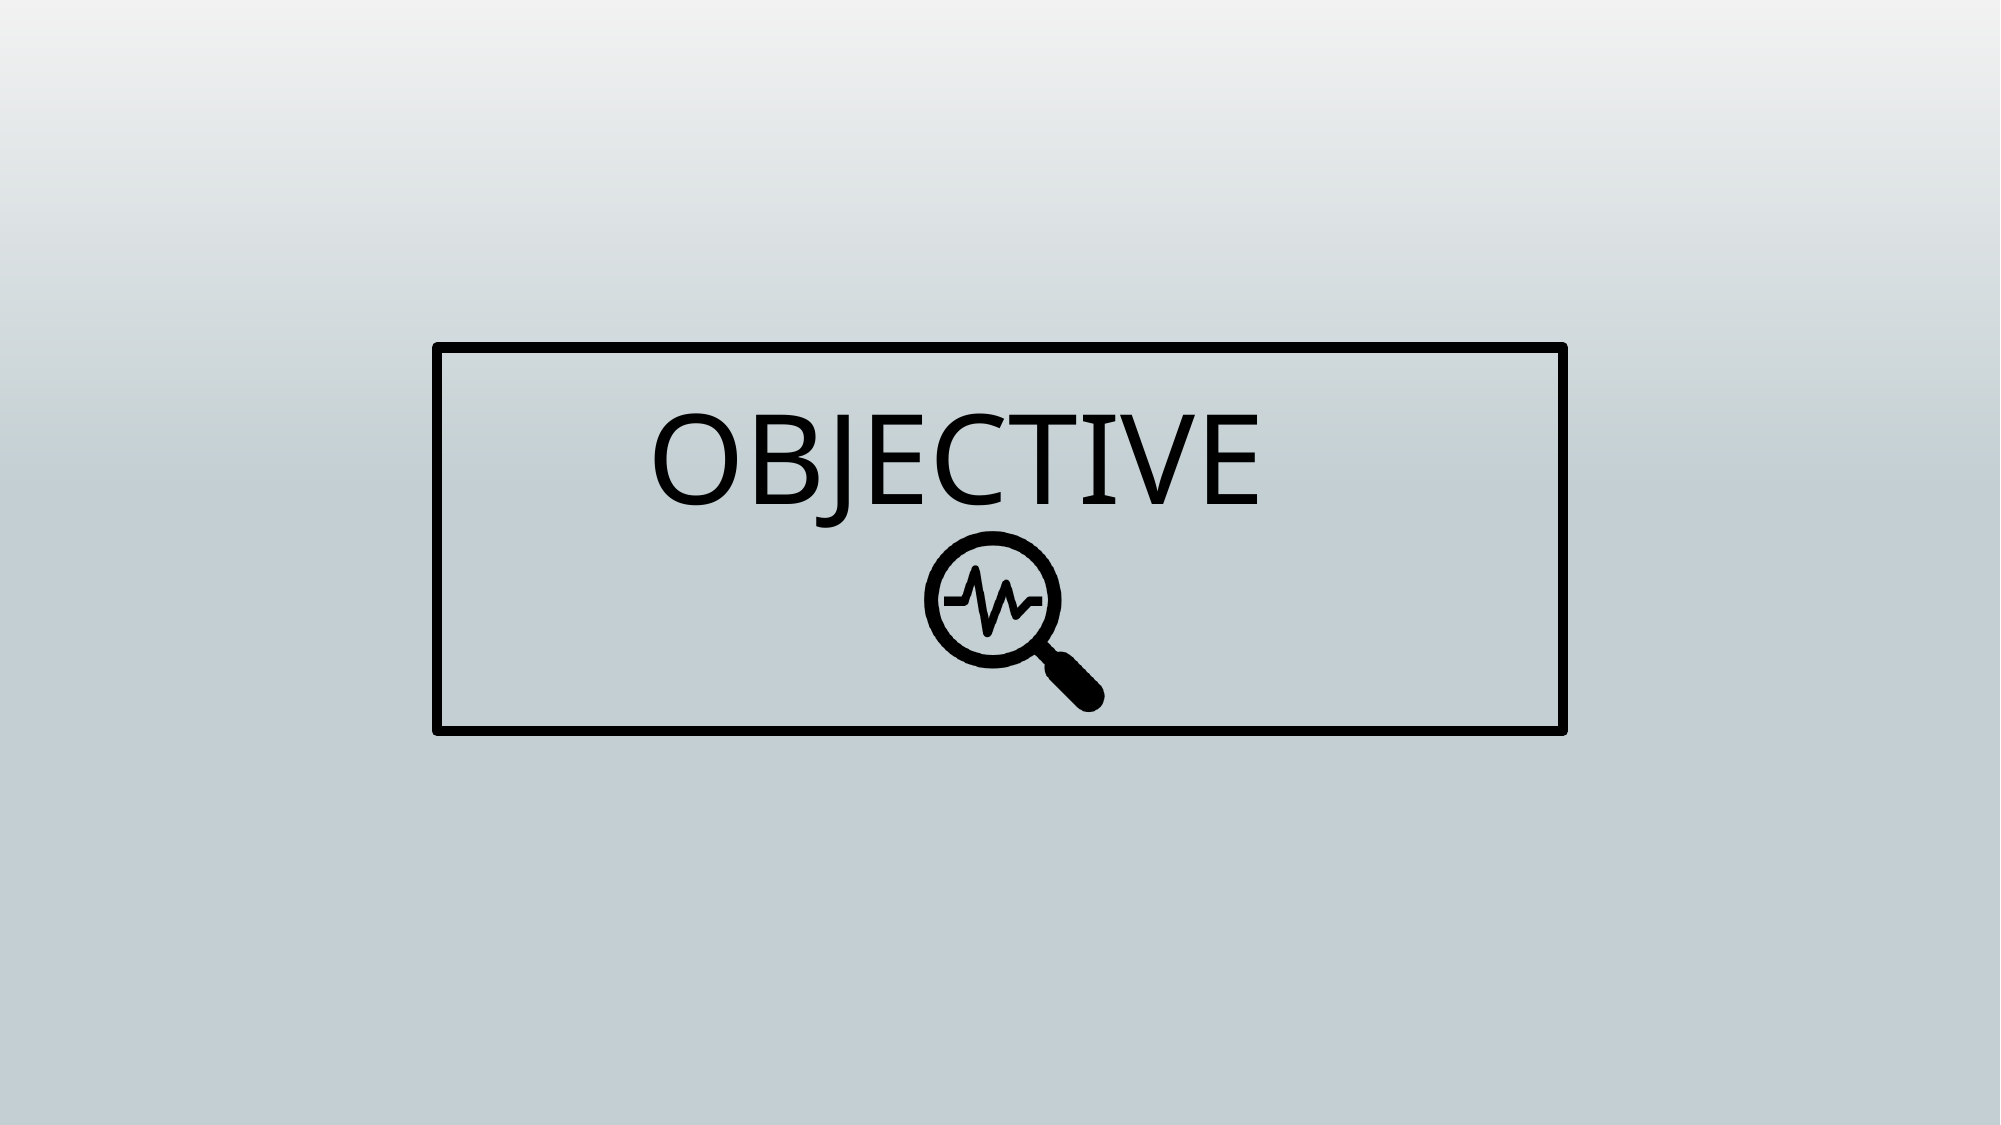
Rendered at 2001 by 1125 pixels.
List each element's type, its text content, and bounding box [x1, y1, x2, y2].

text_box OBJECTIVE [632, 372, 1834, 538]
text_box [436, 346, 1564, 732]
picture [905, 512, 1125, 731]
